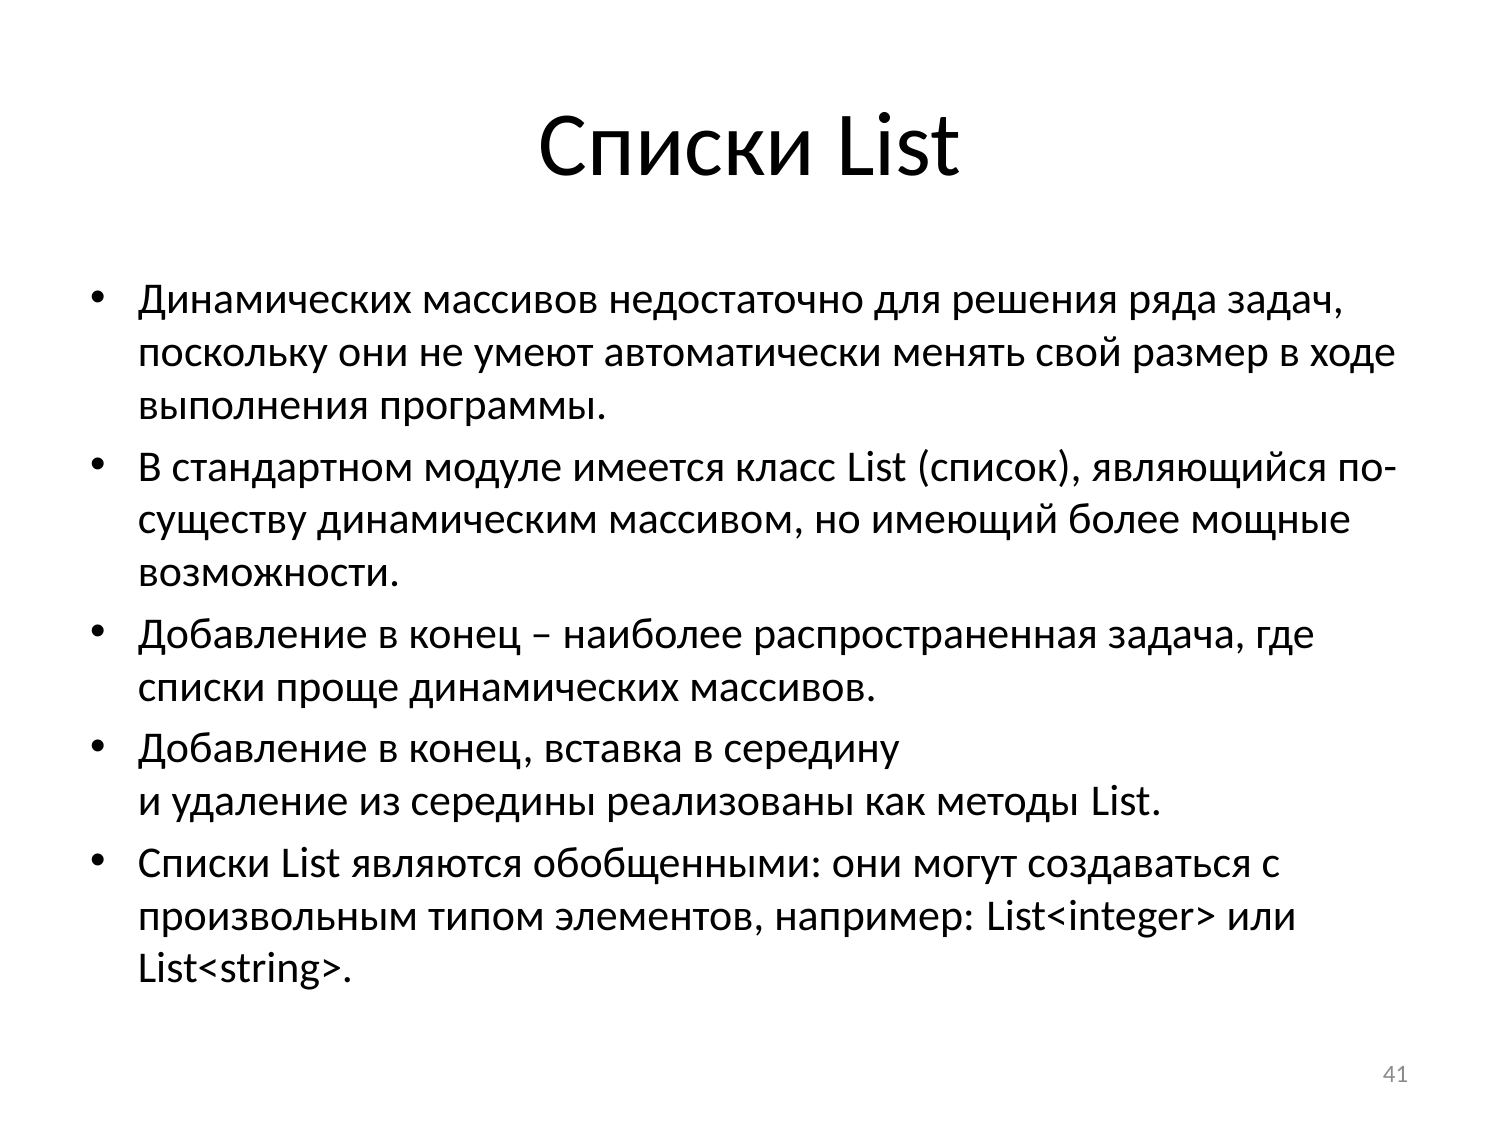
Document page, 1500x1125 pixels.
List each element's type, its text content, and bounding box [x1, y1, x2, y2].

slide_number 41 [1073, 1042, 1424, 1103]
list Динамических массивов недостаточно для решения ряда задач, поскольку они не умеют автоматически менять свой размер в ходе выполнения программы. В стандартном модуле имеется класс List (список), являющийся по-существу динамическим массивом, но имеющий более мощные возможности. Добавление в конец – наиболее распространенная задача, где списки проще динамических массивов. Добавление в конец, вставка в середину и удаление из середины реализованы как методы List. Списки List являются обобщенными: они могут создаваться с произвольным типом элементов, например: List<integer> или List<string>. [75, 262, 1425, 1005]
title Списки List [75, 45, 1425, 233]
